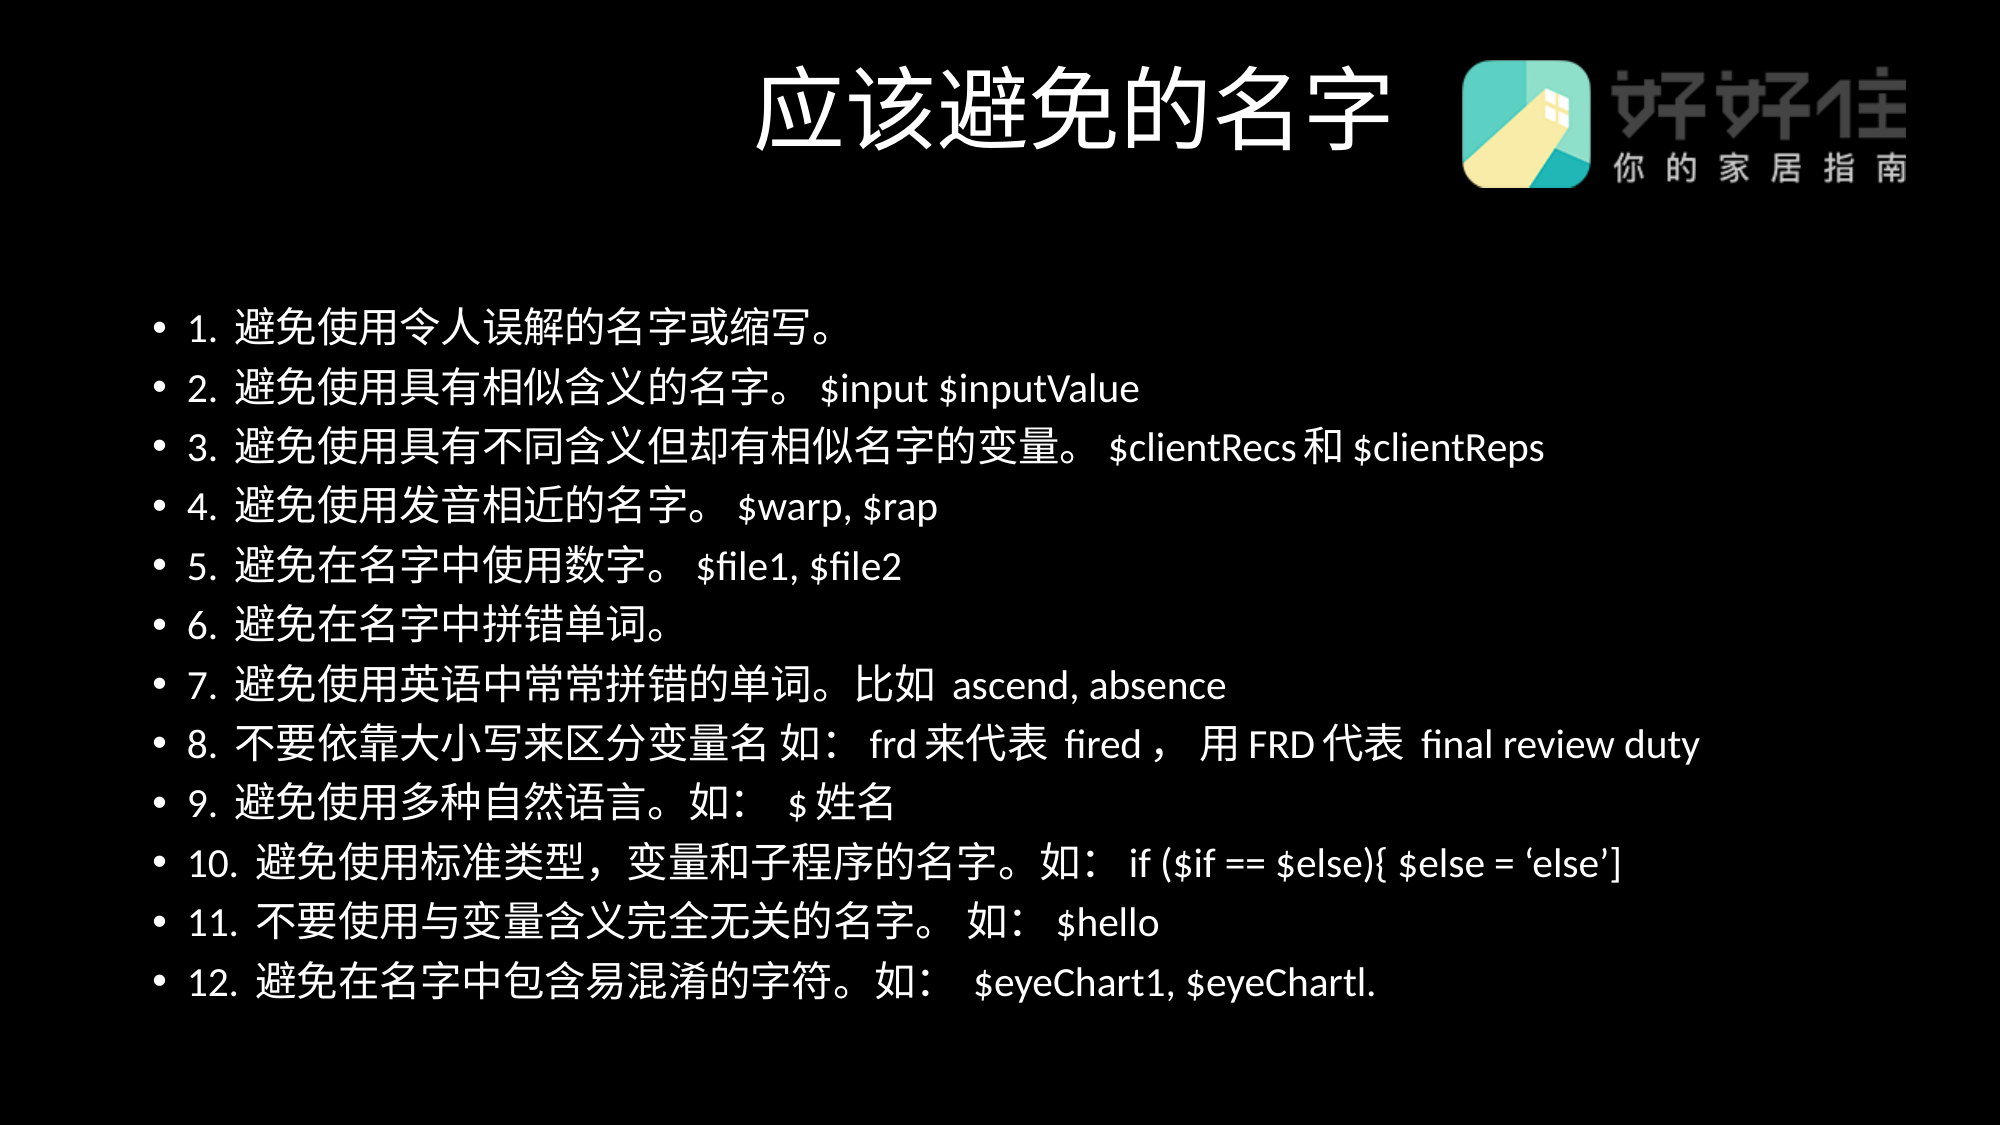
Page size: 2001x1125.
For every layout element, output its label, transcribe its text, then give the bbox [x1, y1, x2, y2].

picture [1461, 59, 1906, 188]
title 应该避免的名字 [137, 59, 1863, 278]
list 1. 避免使用令人误解的名字或缩写。 2. 避免使用具有相似含义的名字。$input $inputValue 3. 避免使用具有不同含义但却有相似名字的变量。$clientRecs和$clientReps 4. 避免使用发音相近的名字。$warp, $rap 5. 避免在名字中使用数字。$file1, $file2 6. 避免在名字中拼错单词。 7. 避免使用英语中常常拼错的单词。比如 ascend, absence 8. 不要依靠大小写来区分变量名 如：frd来代表 fired， 用FRD代表 final review duty 9. 避免使用多种自然语言。如： $姓名 10. 避免使用标准类型，变量和子程序的名字。如：if ($if == $else){ $else = ‘else’] 11. 不要使用与变量含义完全无关的名字。 如：$hello 12. 避免在名字中包含易混淆的字符。如： $eyeChart1, $eyeChartl. [137, 299, 1863, 1014]
